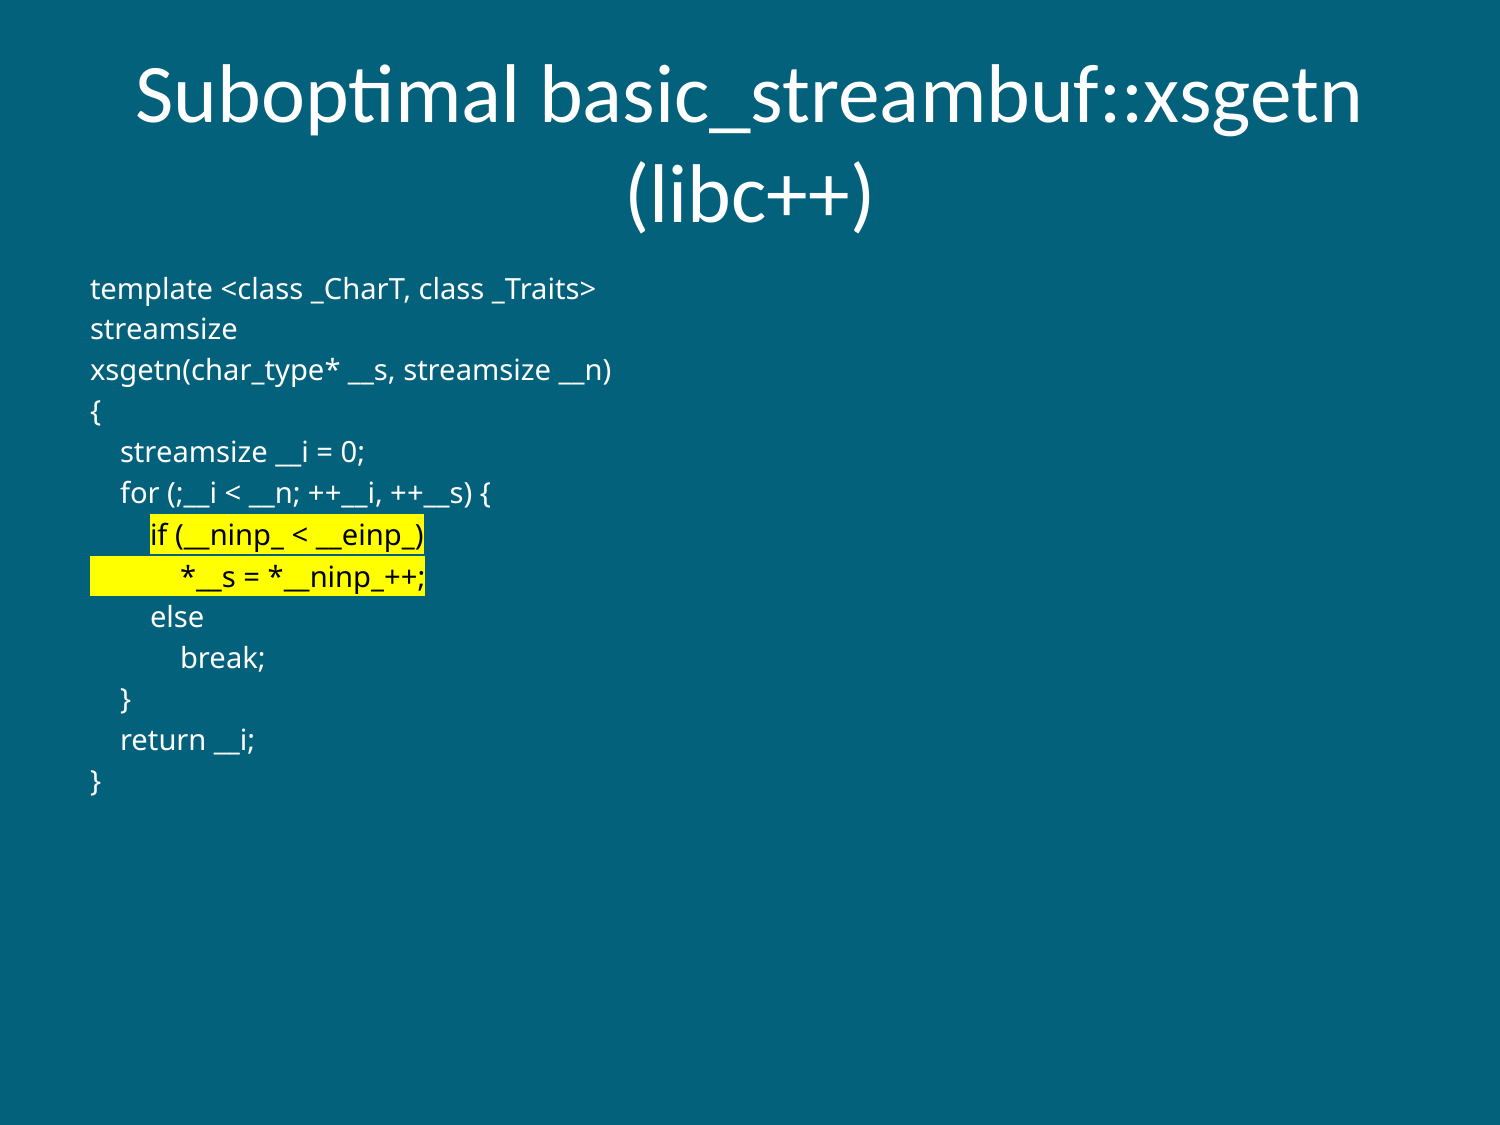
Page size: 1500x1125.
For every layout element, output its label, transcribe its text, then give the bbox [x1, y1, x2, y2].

list template <class _CharT, class _Traits> streamsize xsgetn(char_type* __s, streamsize __n) { streamsize __i = 0; for (;__i < __n; ++__i, ++__s) { if (__ninp_ < __einp_) *__s = *__ninp_++; else break; } return __i; } [75, 262, 1425, 1005]
title Suboptimal basic_streambuf::xsgetn (libc++) [75, 45, 1425, 233]
